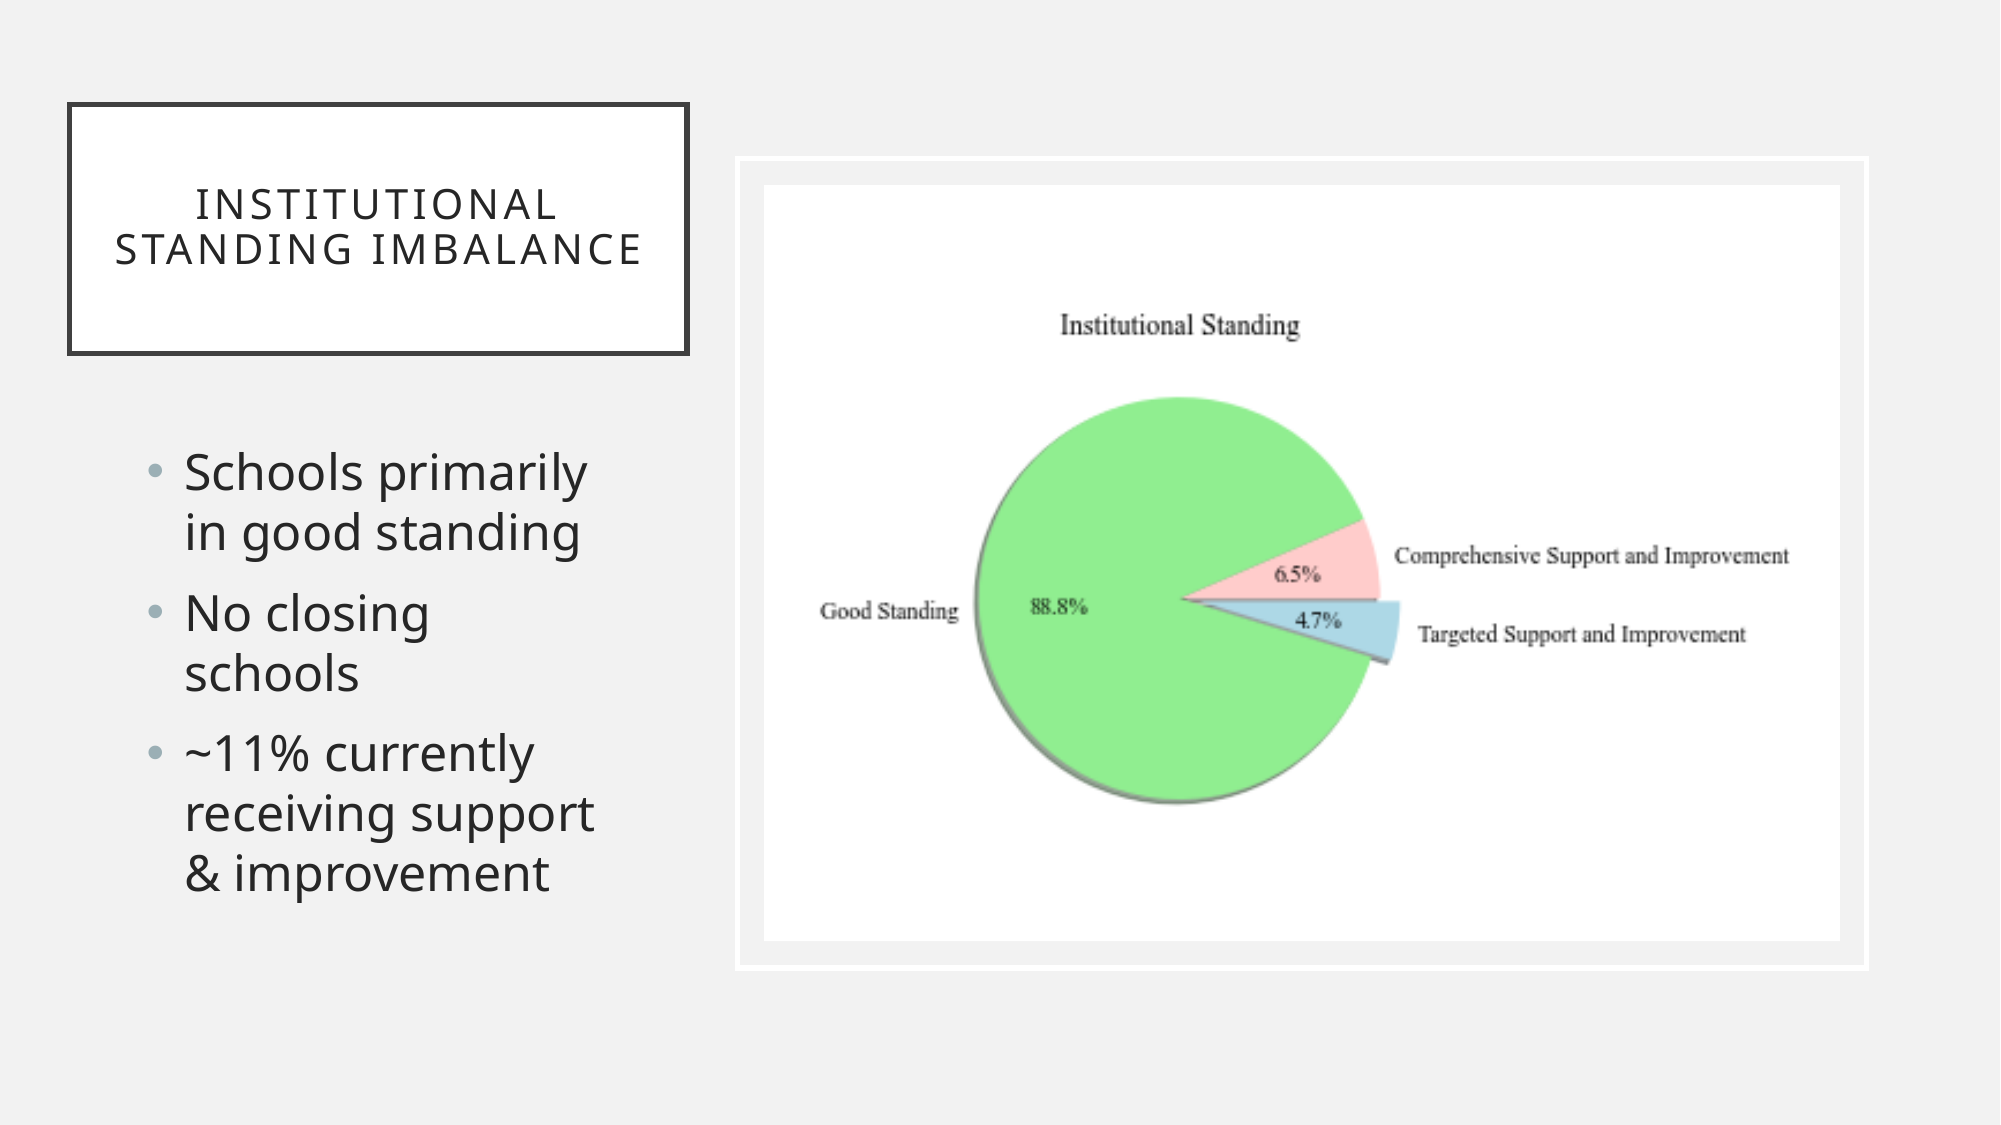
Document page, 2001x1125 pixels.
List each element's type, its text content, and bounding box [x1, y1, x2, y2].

text_box [736, 157, 1868, 969]
title Institutional Standing Imbalance [67, 102, 690, 356]
list Schools primarily in good standing No closing schools ~11% currently receiving support & improvement [131, 432, 635, 968]
picture [791, 296, 1813, 830]
text_box [763, 184, 1841, 942]
